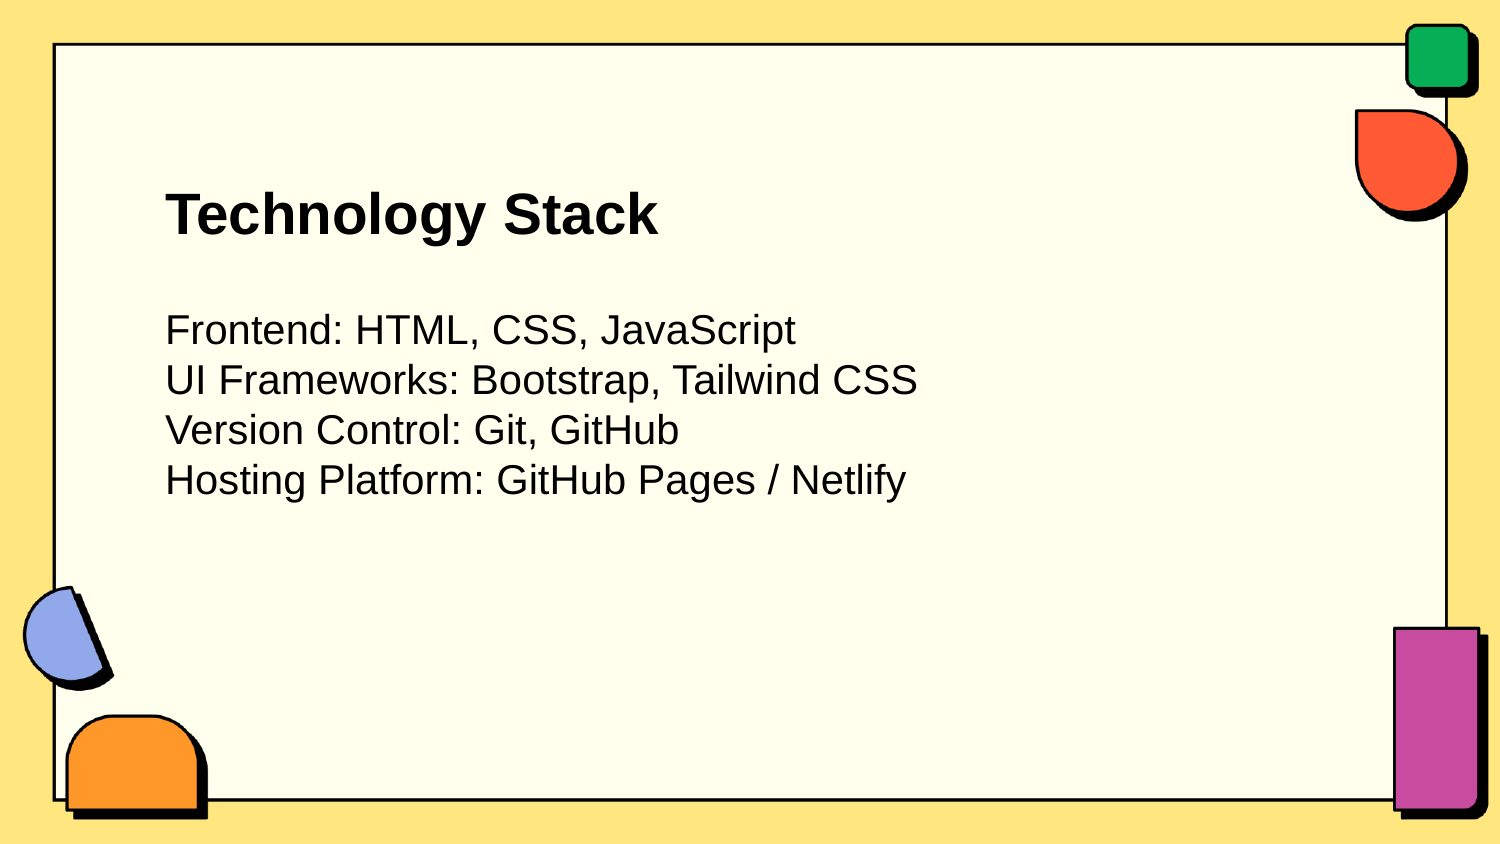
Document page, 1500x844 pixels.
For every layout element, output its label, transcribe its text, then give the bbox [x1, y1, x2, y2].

text_box Frontend: HTML, CSS, JavaScript UI Frameworks: Bootstrap, Tailwind CSS Version Control: Git, GitHub Hosting Platform: GitHub Pages / Netlify [149, 295, 1350, 511]
picture [0, 0, 1500, 844]
text_box Technology Stack [149, 168, 1350, 254]
